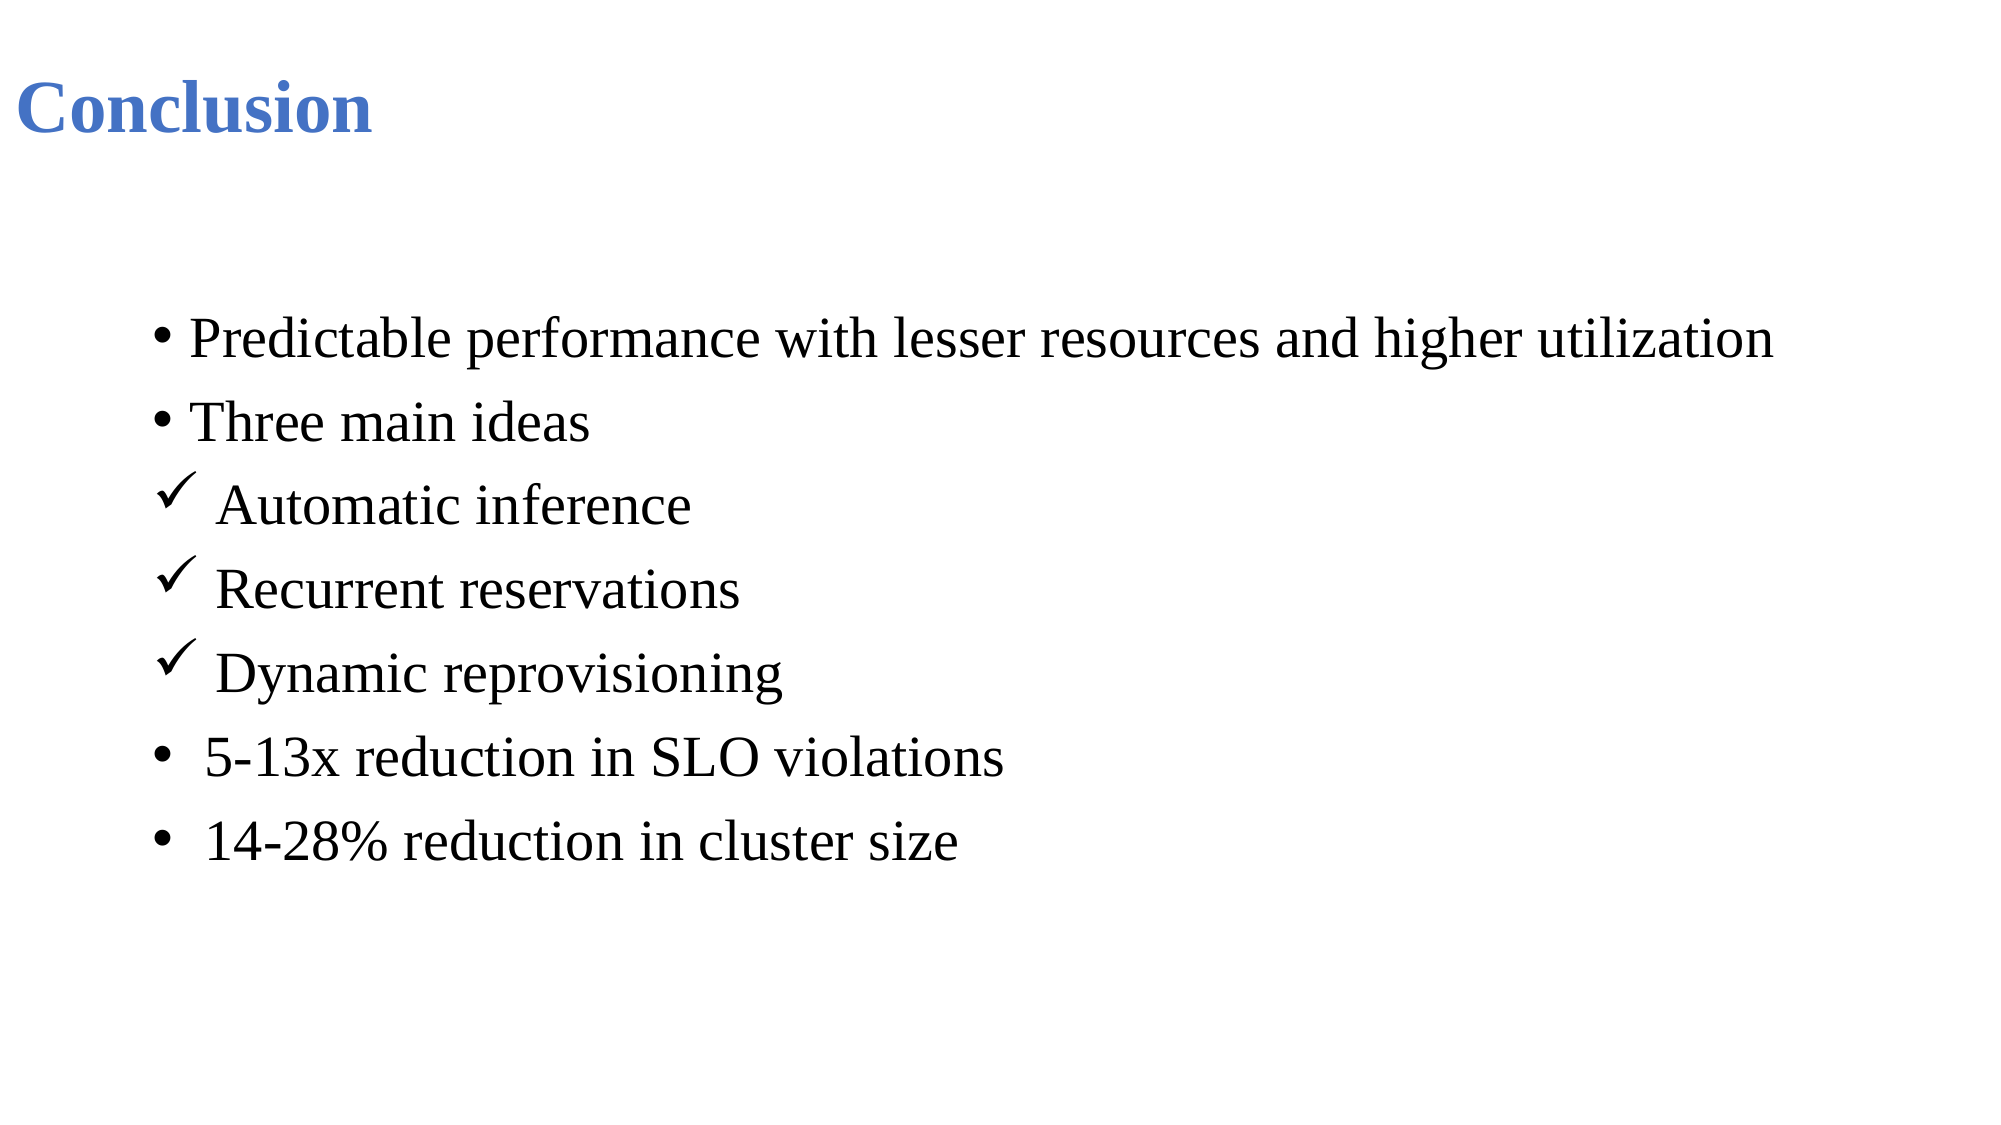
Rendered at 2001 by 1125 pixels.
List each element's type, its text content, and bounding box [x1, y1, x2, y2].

title Conclusion [0, 0, 1725, 218]
list Predictable performance with lesser resources and higher utilization Three main ideas Automatic inference Recurrent reservations Dynamic reprovisioning 5-13x reduction in SLO violations 14-28% reduction in cluster size [137, 299, 1863, 1014]
